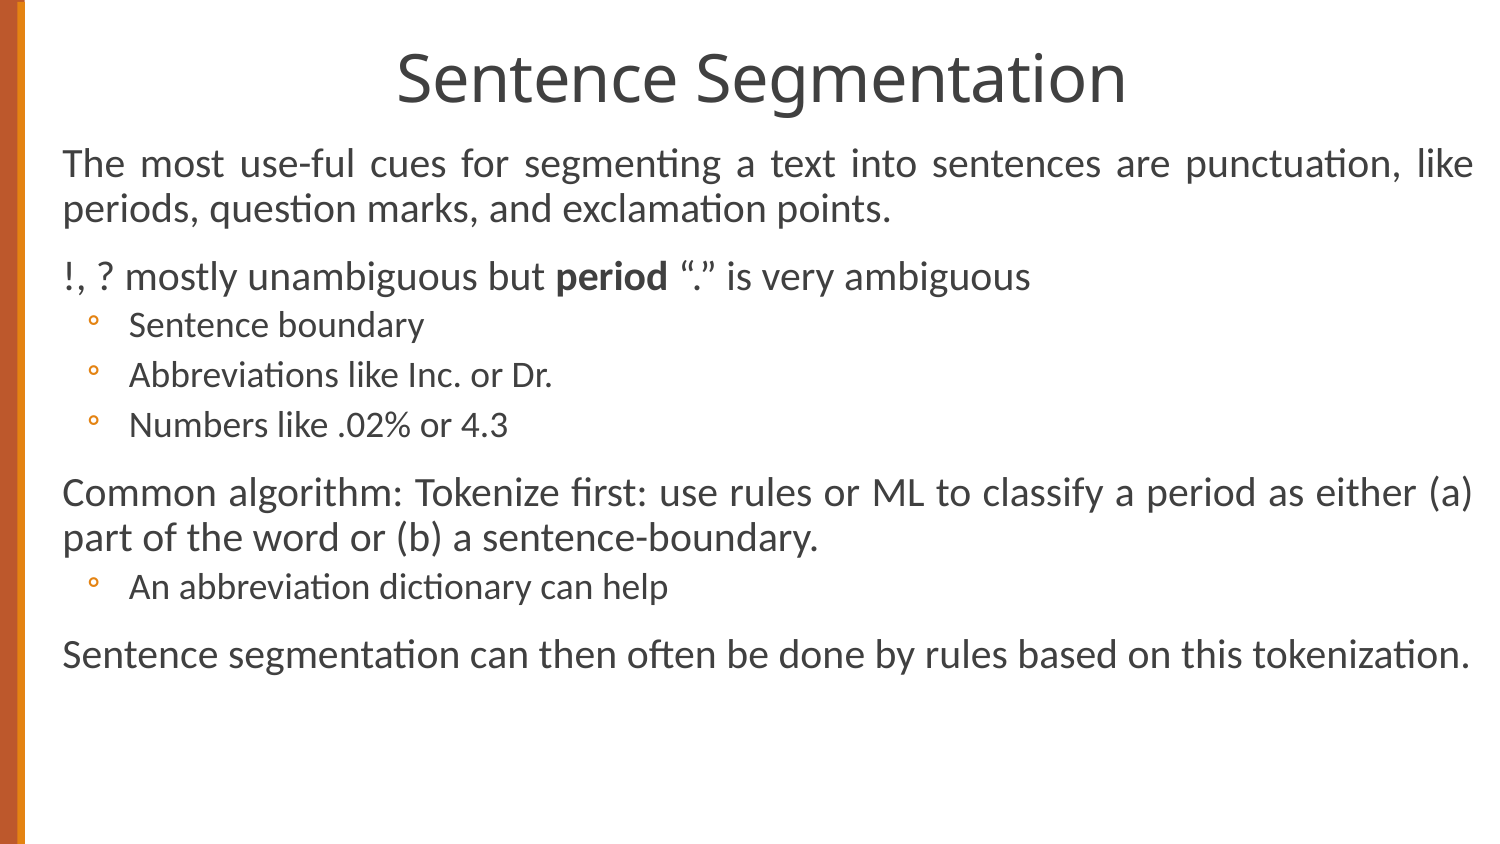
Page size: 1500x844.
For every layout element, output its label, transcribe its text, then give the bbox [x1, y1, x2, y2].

title Sentence Segmentation [375, 21, 1150, 125]
list The most use-ful cues for segmenting a text into sentences are punctuation, like periods, question marks, and exclamation points. !, ? mostly unambiguous but period “.” is very ambiguous Sentence boundary Abbreviations like Inc. or Dr. Numbers like .02% or 4.3 Common algorithm: Tokenize first: use rules or ML to classify a period as either (a) part of the word or (b) a sentence-boundary. An abbreviation dictionary can help Sentence segmentation can then often be done by rules based on this tokenization. [62, 134, 1475, 710]
